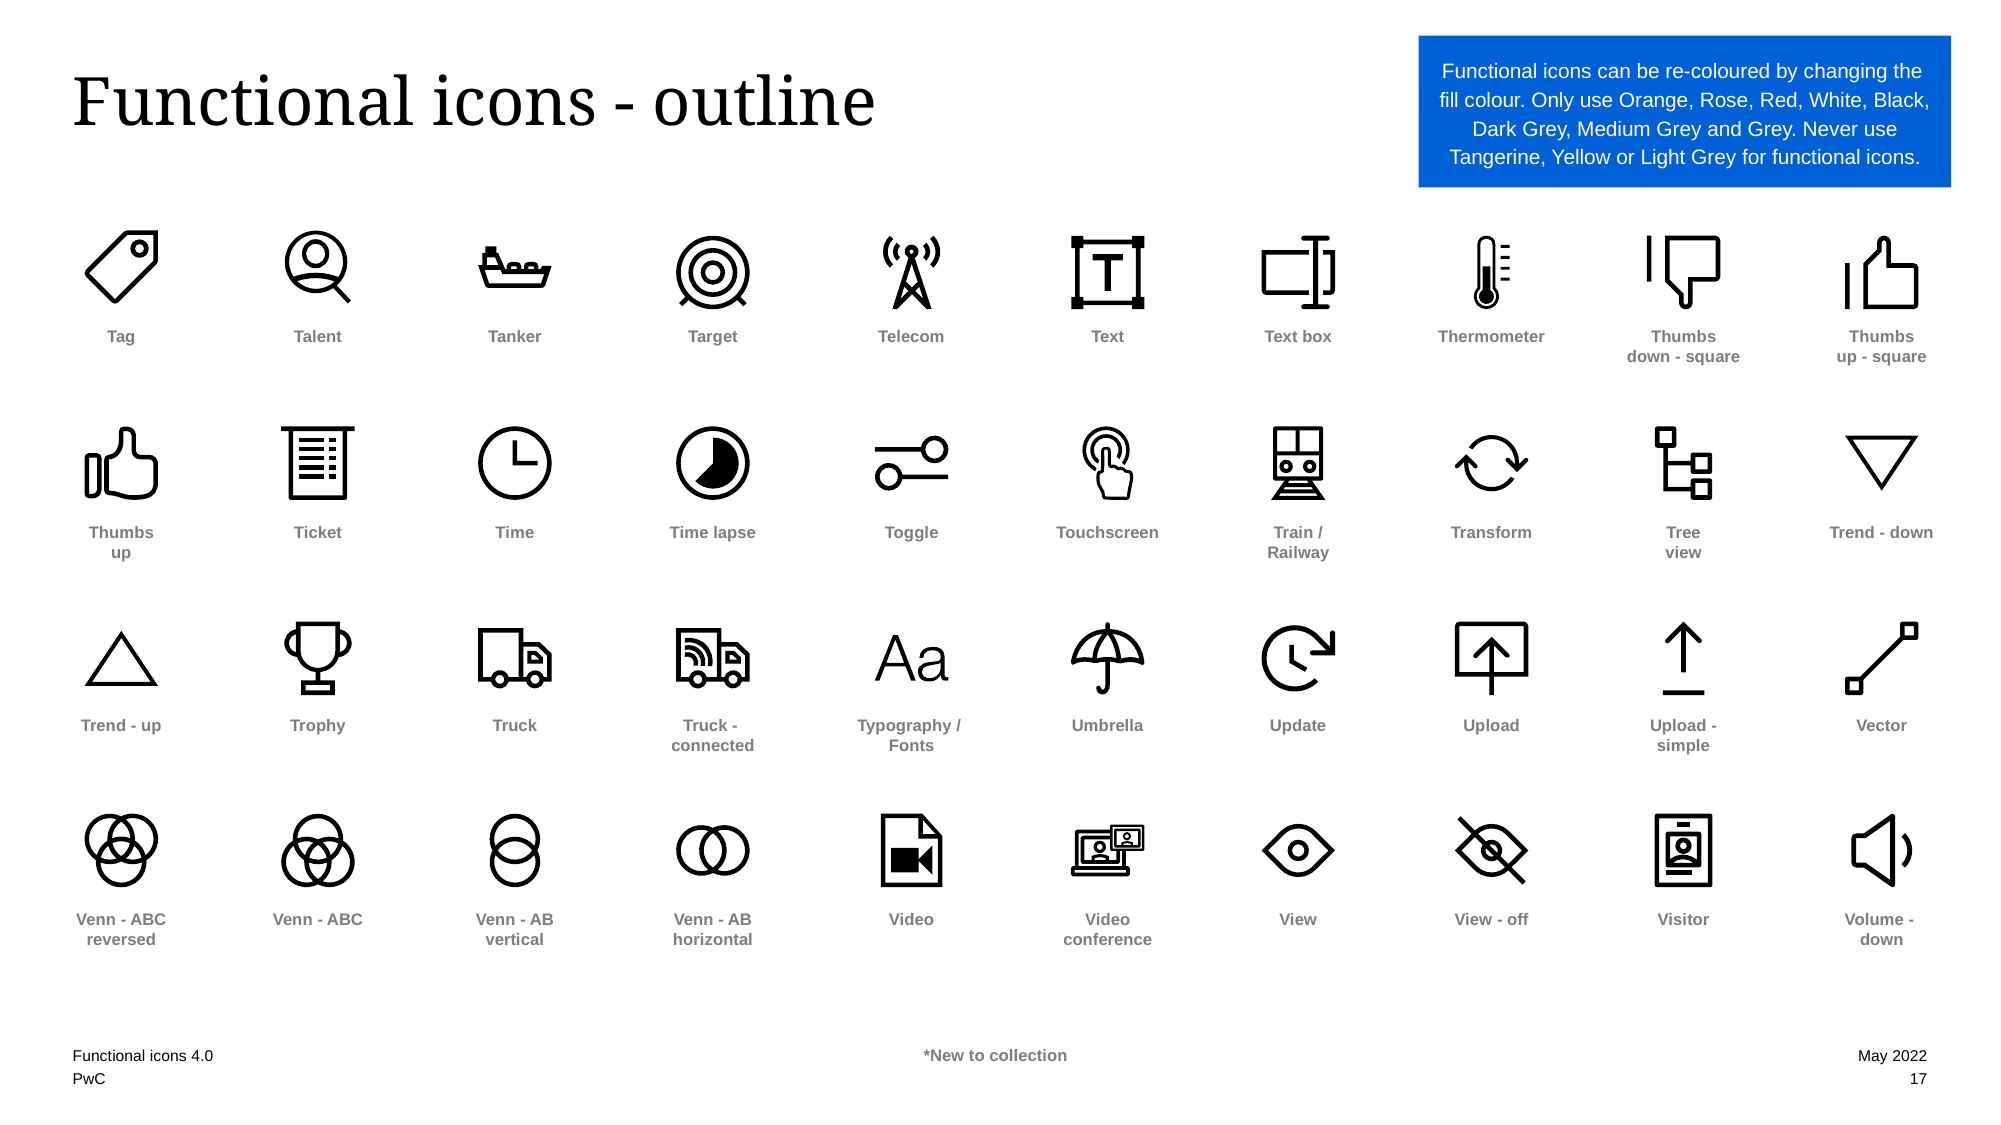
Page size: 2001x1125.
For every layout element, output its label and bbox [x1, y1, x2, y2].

text_box [1090, 325, 1126, 347]
text_box [1845, 263, 1850, 310]
text_box [84, 630, 159, 686]
text_box [1665, 235, 1721, 310]
text_box [1082, 426, 1134, 501]
text_box [1454, 621, 1529, 696]
text_box [1648, 522, 1719, 562]
text_box [1070, 235, 1145, 310]
text_box [1649, 714, 1718, 755]
text_box [1454, 909, 1530, 930]
text_box [1473, 235, 1500, 310]
text_box [84, 813, 159, 888]
text_box [293, 325, 343, 347]
footer [72, 1042, 971, 1065]
text_box [88, 522, 155, 563]
text_box [1055, 522, 1161, 543]
text_box [676, 235, 750, 310]
text_box [1654, 426, 1713, 500]
text_box [1654, 813, 1713, 888]
text_box [271, 909, 365, 930]
text_box [1454, 434, 1529, 492]
text_box [489, 813, 541, 888]
text_box [676, 825, 750, 876]
text_box [884, 522, 940, 543]
text_box [1863, 235, 1919, 310]
text_box [1845, 435, 1919, 491]
text_box [670, 714, 756, 755]
text_box [80, 714, 163, 736]
text_box [687, 325, 739, 347]
text_box [1062, 909, 1153, 950]
text_box [1828, 522, 1935, 543]
text_box [1901, 833, 1913, 868]
text_box [1855, 714, 1909, 736]
text_box [1437, 325, 1546, 347]
text_box [1261, 250, 1309, 295]
text_box [882, 235, 941, 310]
text_box [1665, 621, 1702, 673]
text_box [1301, 235, 1330, 310]
text_box [474, 909, 556, 950]
text_box [284, 230, 352, 304]
text_box [1845, 621, 1919, 696]
text_box [477, 627, 552, 689]
text_box [1449, 522, 1534, 543]
text_box [874, 635, 916, 681]
text_box [1626, 325, 1741, 366]
text_box [281, 813, 355, 888]
text_box [293, 522, 343, 543]
text_box [84, 426, 159, 500]
text_box [106, 325, 137, 347]
text_box [874, 435, 949, 464]
text_box [1071, 622, 1145, 695]
text_box [1071, 714, 1144, 736]
text_box [675, 627, 750, 689]
text_box [875, 462, 949, 491]
text_box [672, 909, 754, 950]
text_box [84, 230, 158, 304]
text_box [1261, 823, 1336, 877]
text_box [676, 426, 750, 500]
text_box [280, 426, 355, 501]
text_box [491, 714, 538, 736]
text_box [880, 813, 943, 888]
text_box [478, 426, 552, 500]
text_box [1323, 250, 1336, 295]
text_box [1646, 235, 1652, 282]
text_box [888, 909, 935, 930]
text_box [1463, 714, 1521, 736]
text_box [1500, 244, 1510, 248]
text_box [1261, 624, 1336, 692]
text_box [1657, 909, 1710, 930]
text_box [1454, 816, 1529, 885]
text_box [856, 714, 967, 755]
text_box [1843, 909, 1920, 950]
text_box [1500, 277, 1510, 281]
text_box [1269, 714, 1327, 736]
text_box [1278, 909, 1318, 930]
text_box [1851, 813, 1896, 888]
text_box [1500, 266, 1510, 270]
text_box [669, 522, 757, 543]
text_box [1266, 522, 1330, 563]
text_box [1500, 255, 1510, 259]
text_box [917, 646, 949, 682]
text_box [284, 621, 352, 696]
title [72, 70, 1928, 140]
text_box [1263, 325, 1333, 347]
text_box [75, 909, 168, 950]
slide_number [1637, 1042, 1928, 1088]
text_box [1070, 824, 1145, 877]
text_box [877, 325, 946, 347]
text_box [487, 325, 543, 347]
text_box [289, 714, 347, 736]
text_box [478, 246, 552, 288]
text_box [1662, 690, 1705, 696]
text_box [495, 522, 535, 543]
text_box [1270, 426, 1326, 501]
text_box [1836, 325, 1928, 366]
